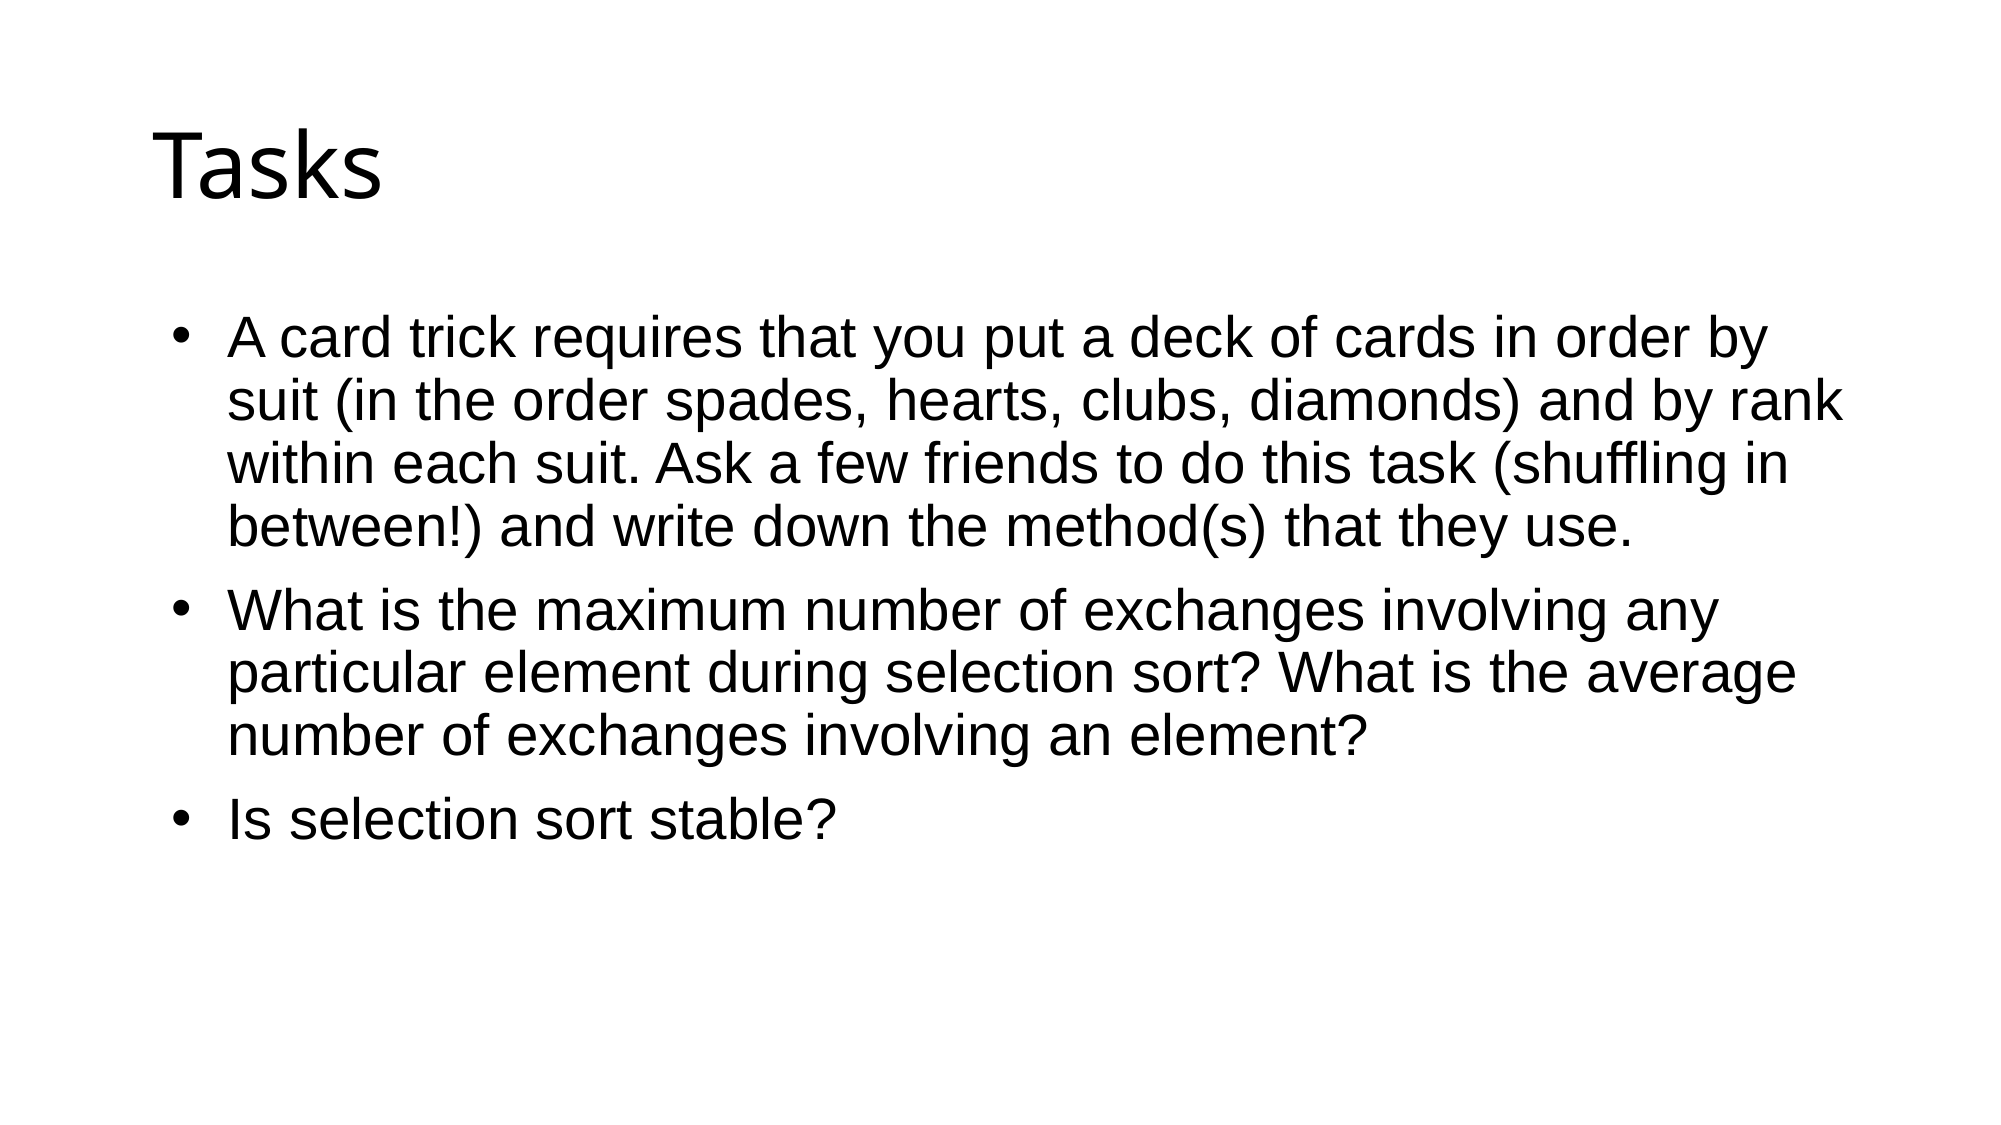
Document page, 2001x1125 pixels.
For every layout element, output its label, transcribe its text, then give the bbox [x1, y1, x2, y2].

list A card trick requires that you put a deck of cards in order by suit (in the order spades, hearts, clubs, diamonds) and by rank within each suit. Ask a few friends to do this task (shuffling in between!) and write down the method(s) that they use. What is the maximum number of exchanges involving any particular element during selection sort? What is the average number of exchanges involving an element? Is selection sort stable? [137, 299, 1863, 1014]
title Tasks [137, 59, 1863, 278]
